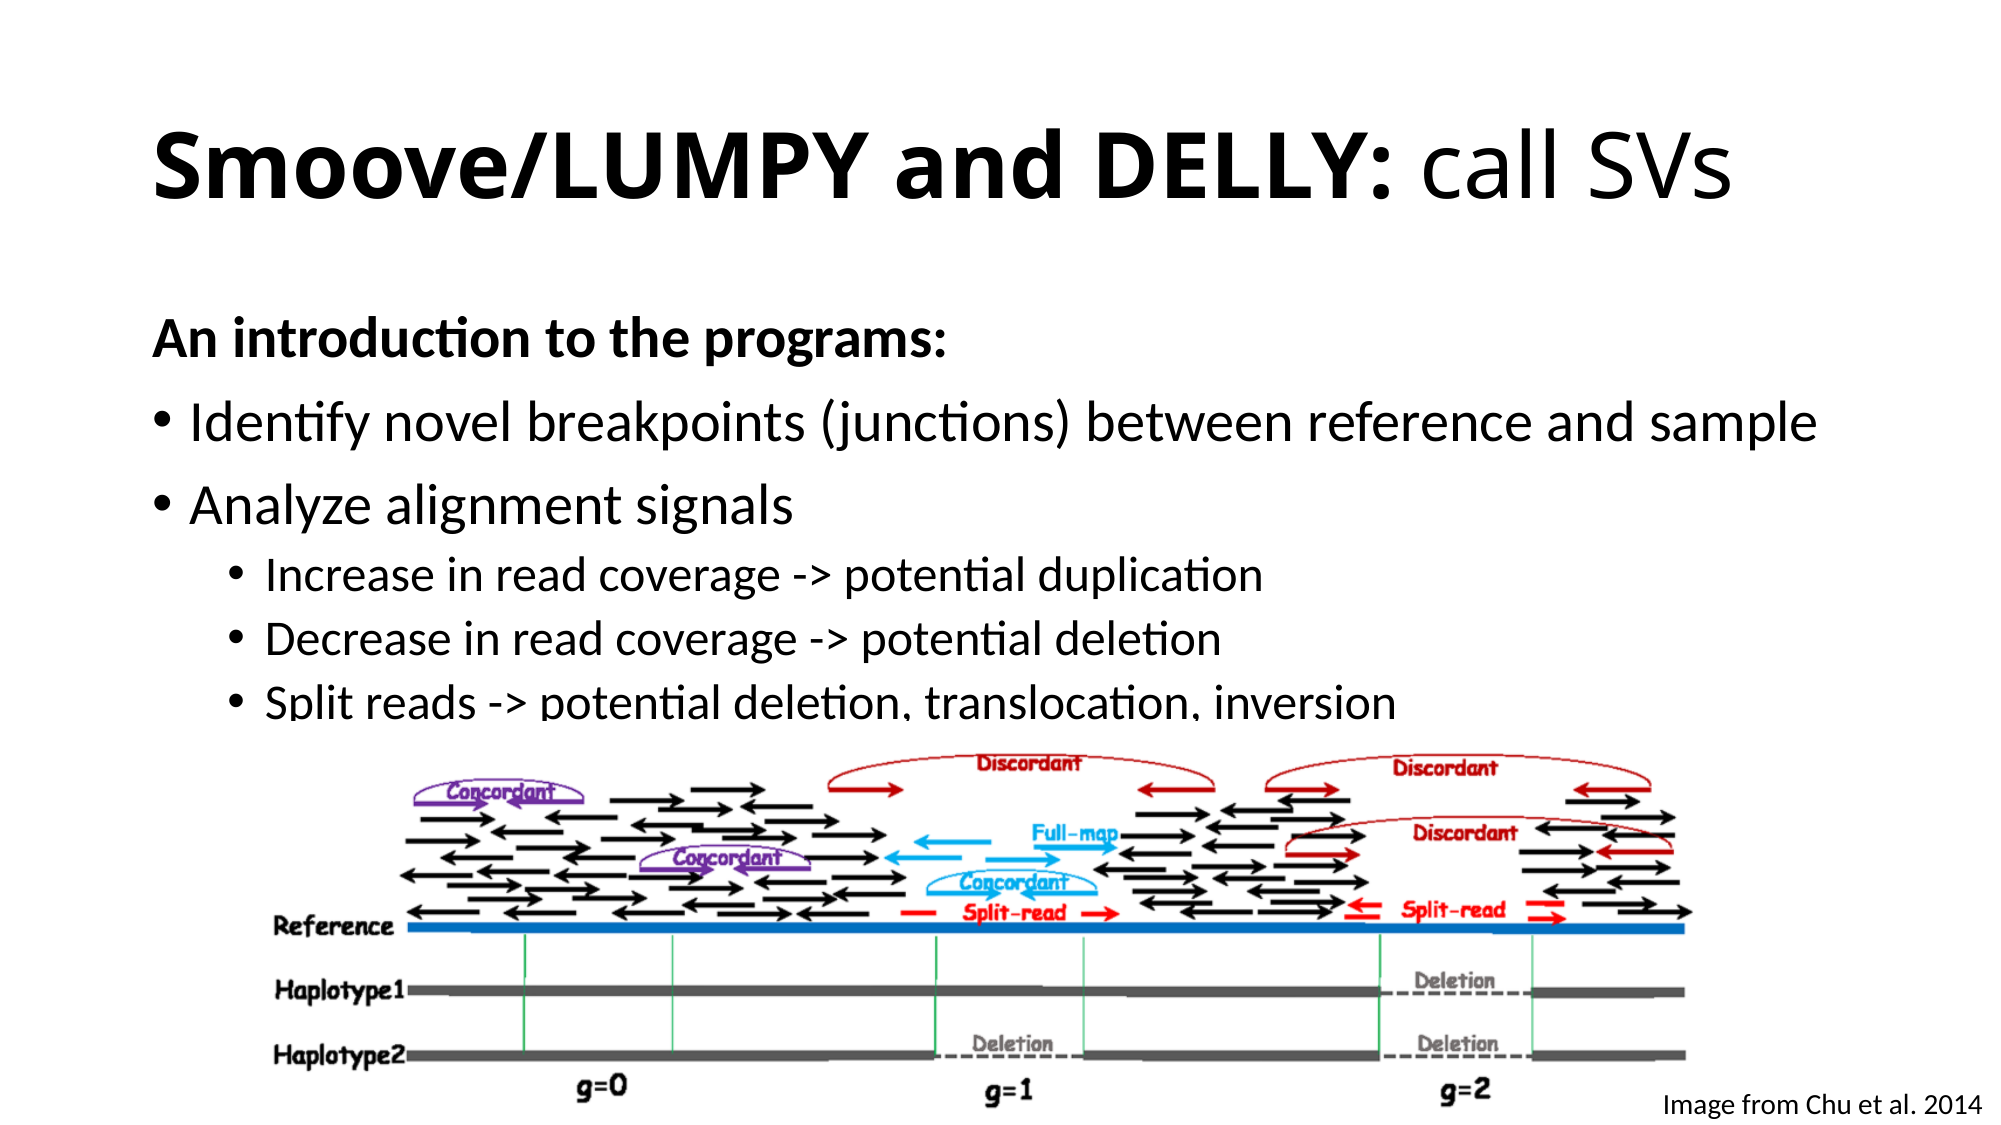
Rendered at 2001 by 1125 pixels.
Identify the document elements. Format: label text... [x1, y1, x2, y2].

text_box Image from Chu et al. 2014 [1750, 1077, 1998, 1125]
title Smoove/LUMPY and DELLY: call SVs [137, 59, 1863, 278]
picture [249, 721, 1750, 1125]
list An introduction to the programs: Identify novel breakpoints (junctions) between reference and sample Analyze alignment signals Increase in read coverage -> potential duplication Decrease in read coverage -> potential deletion Split reads -> potential deletion, translocation, inversion [137, 299, 1863, 1014]
